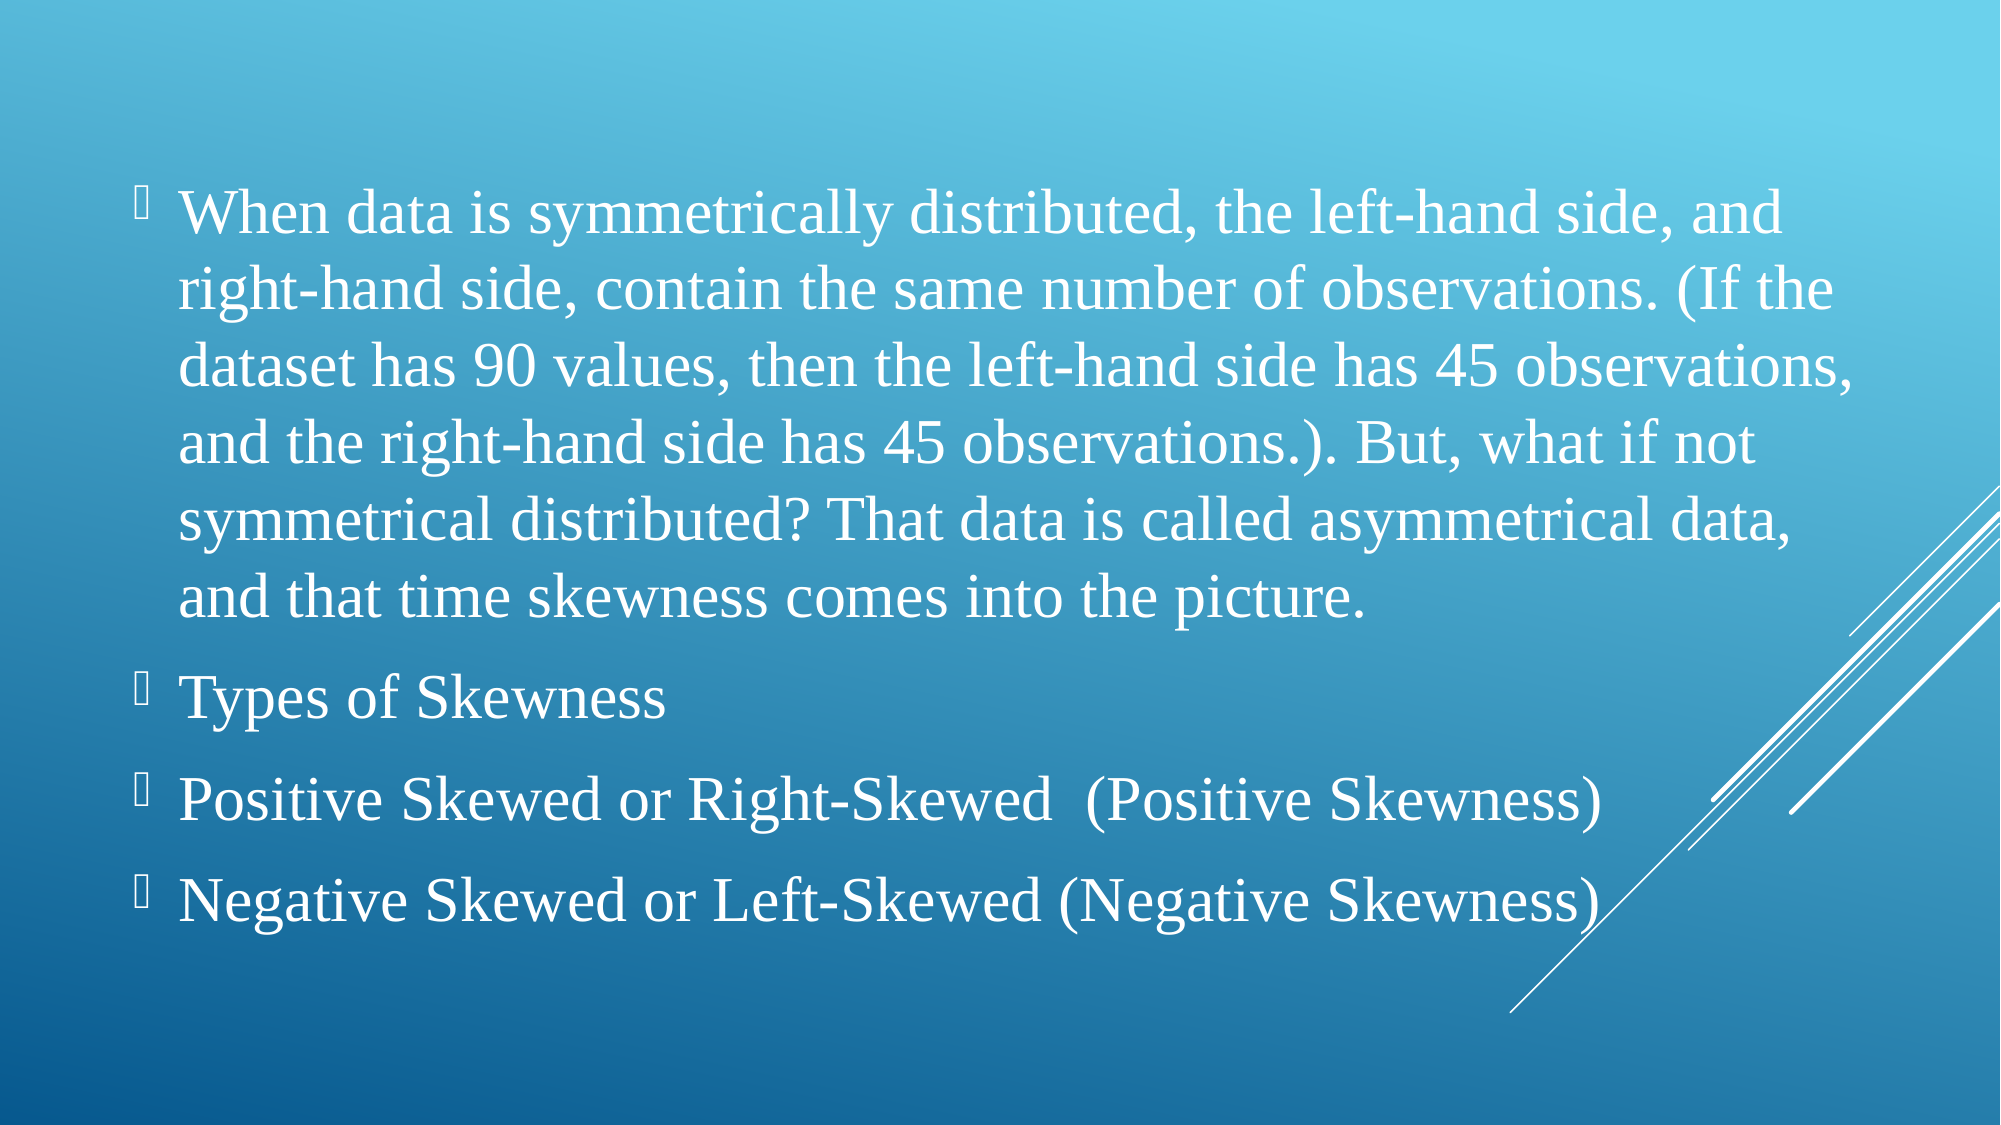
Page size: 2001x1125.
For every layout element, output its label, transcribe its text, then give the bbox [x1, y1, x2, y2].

list When data is symmetrically distributed, the left-hand side, and right-hand side, contain the same number of observations. (If the dataset has 90 values, then the left-hand side has 45 observations, and the right-hand side has 45 observations.). But, what if not symmetrical distributed? That data is called asymmetrical data, and that time skewness comes into the picture. Types of Skewness Positive Skewed or Right-Skewed (Positive Skewness) Negative Skewed or Left-Skewed (Negative Skewness) [118, 161, 1875, 1125]
